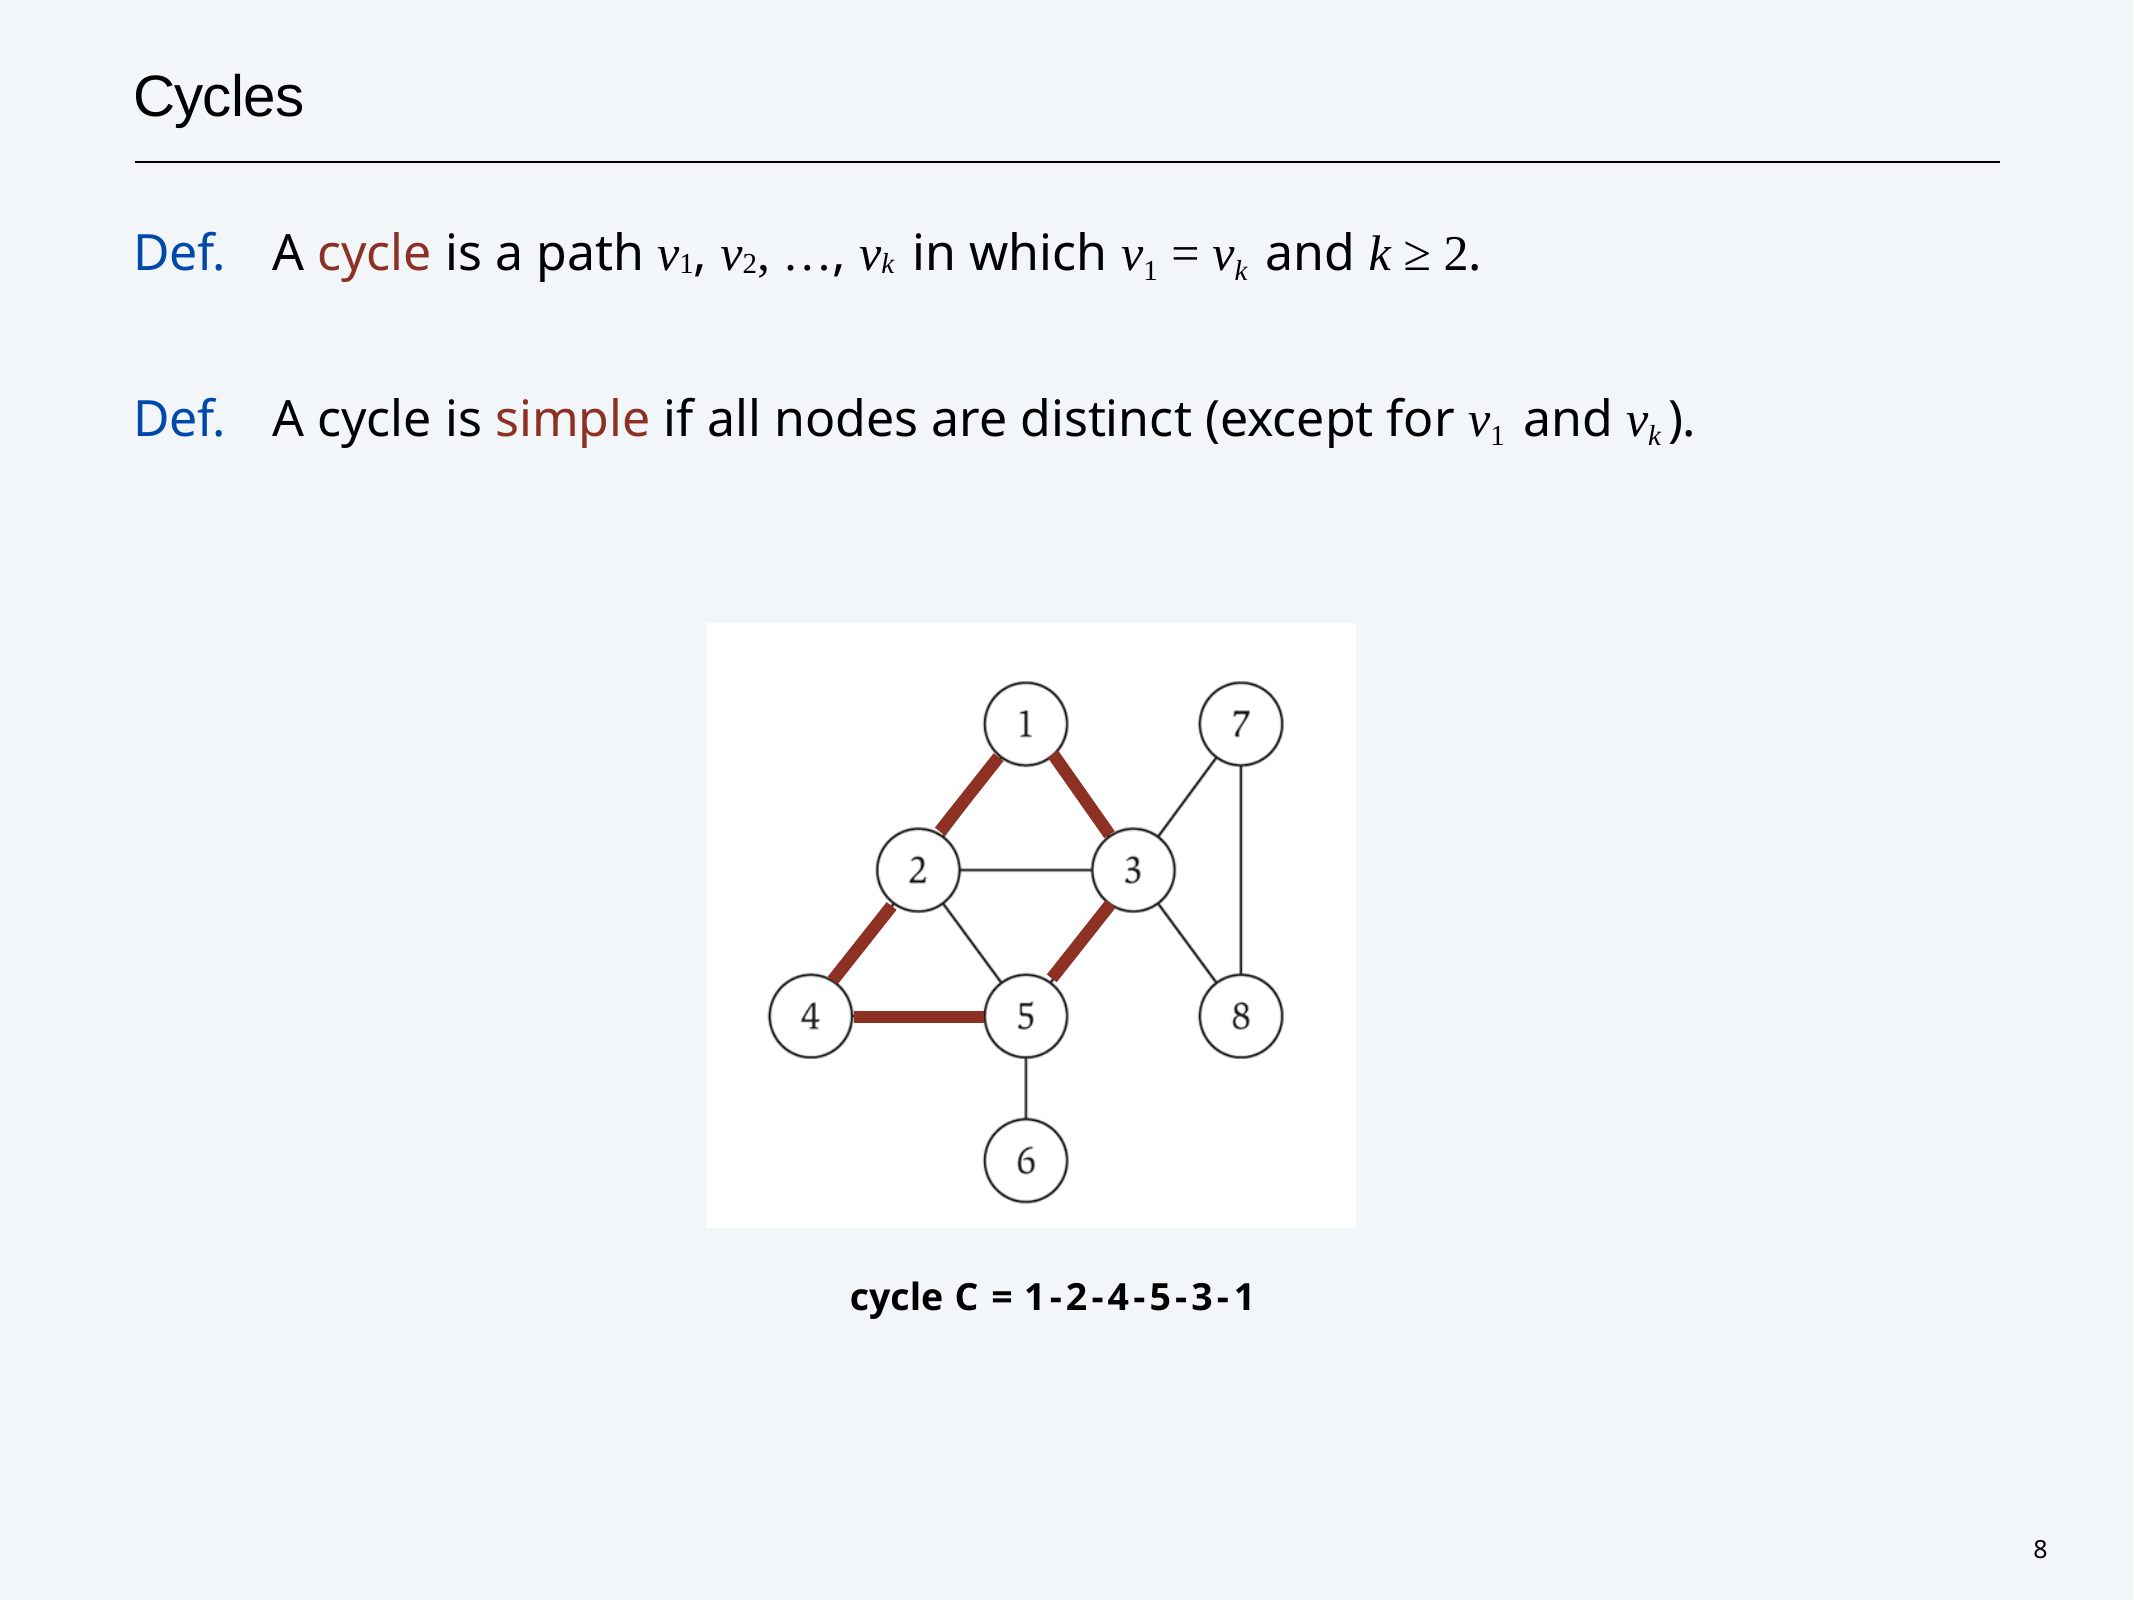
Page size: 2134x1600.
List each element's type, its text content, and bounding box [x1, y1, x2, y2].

slide_number 8 [2027, 1532, 2074, 1600]
text_box cycle C = 1-2-4-5-3-1 [847, 1270, 1310, 1318]
title Cycles [131, 56, 306, 218]
text_box Def. A cycle is a path v1, v2, …, vk in which v1 = vk and k ≥ 2. Def. A cycle is simple if all nodes are distinct (except for v1 and vk ). [124, 218, 1782, 452]
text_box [707, 623, 1357, 1229]
